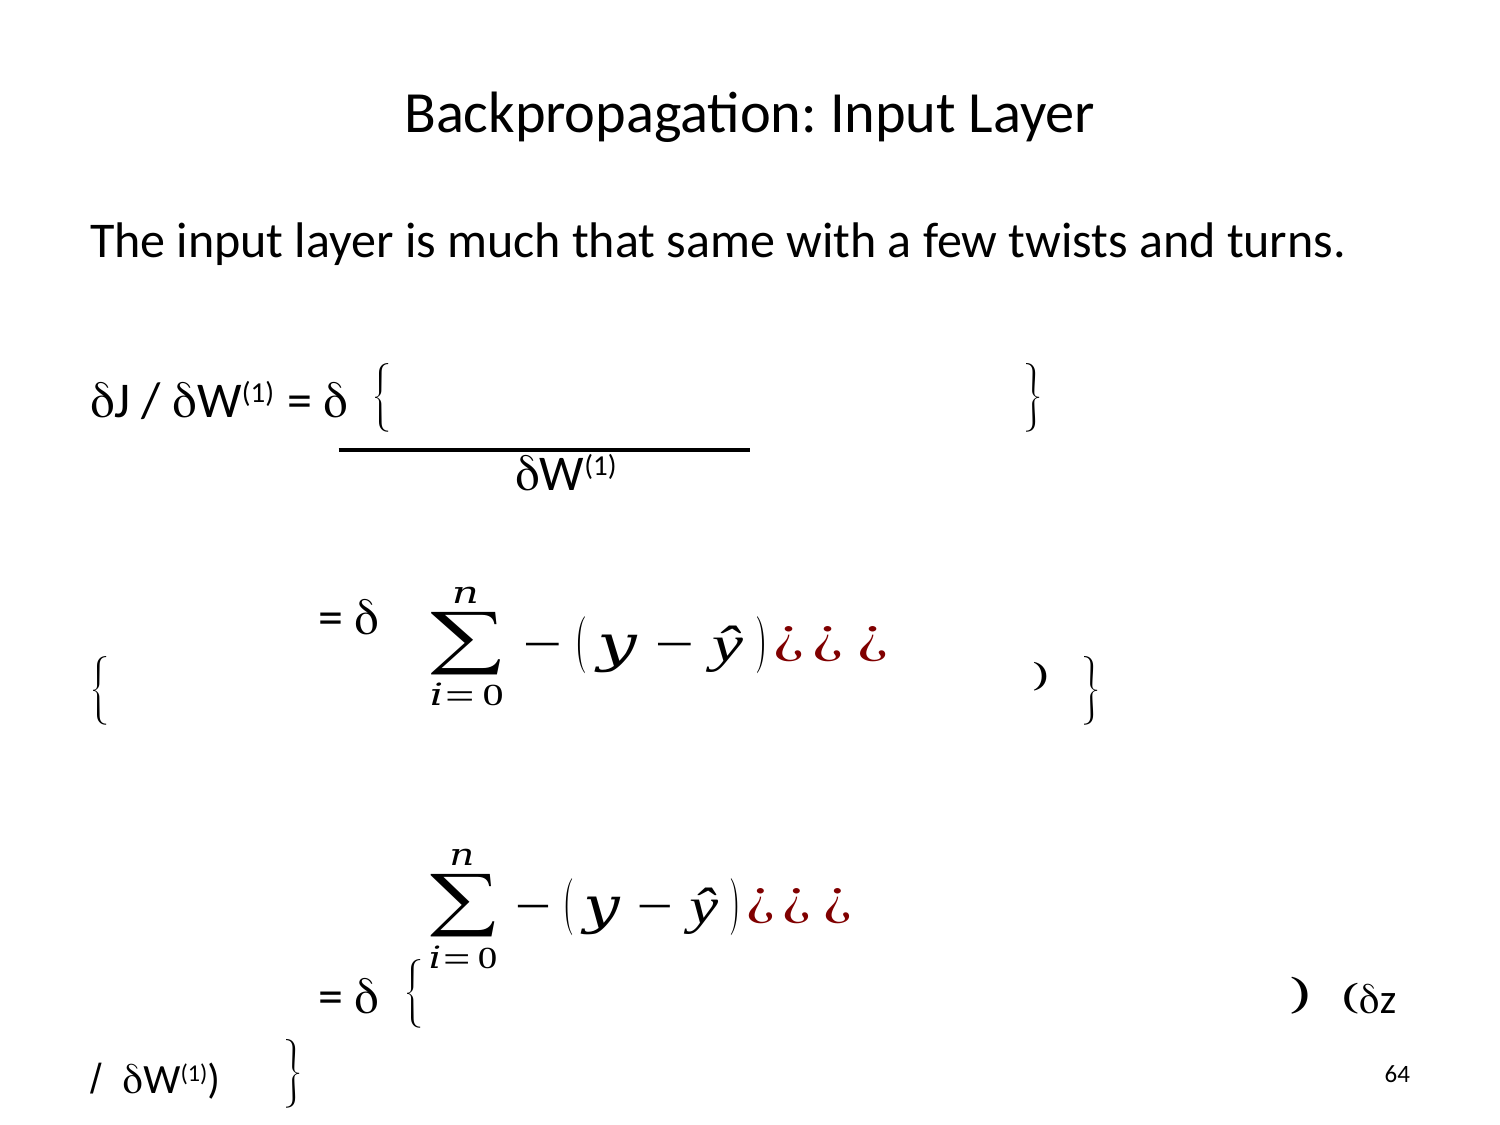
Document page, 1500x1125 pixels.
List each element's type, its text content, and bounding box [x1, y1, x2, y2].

title Backpropagation: Input Layer [75, 62, 1425, 155]
list The input layer is much that same with a few twists and turns. dJ / dW(1) = d { } dW(1) = d { ) } = d { ) (dz / dW(1)) } [75, 200, 1425, 1005]
slide_number 64 [1074, 1042, 1425, 1103]
